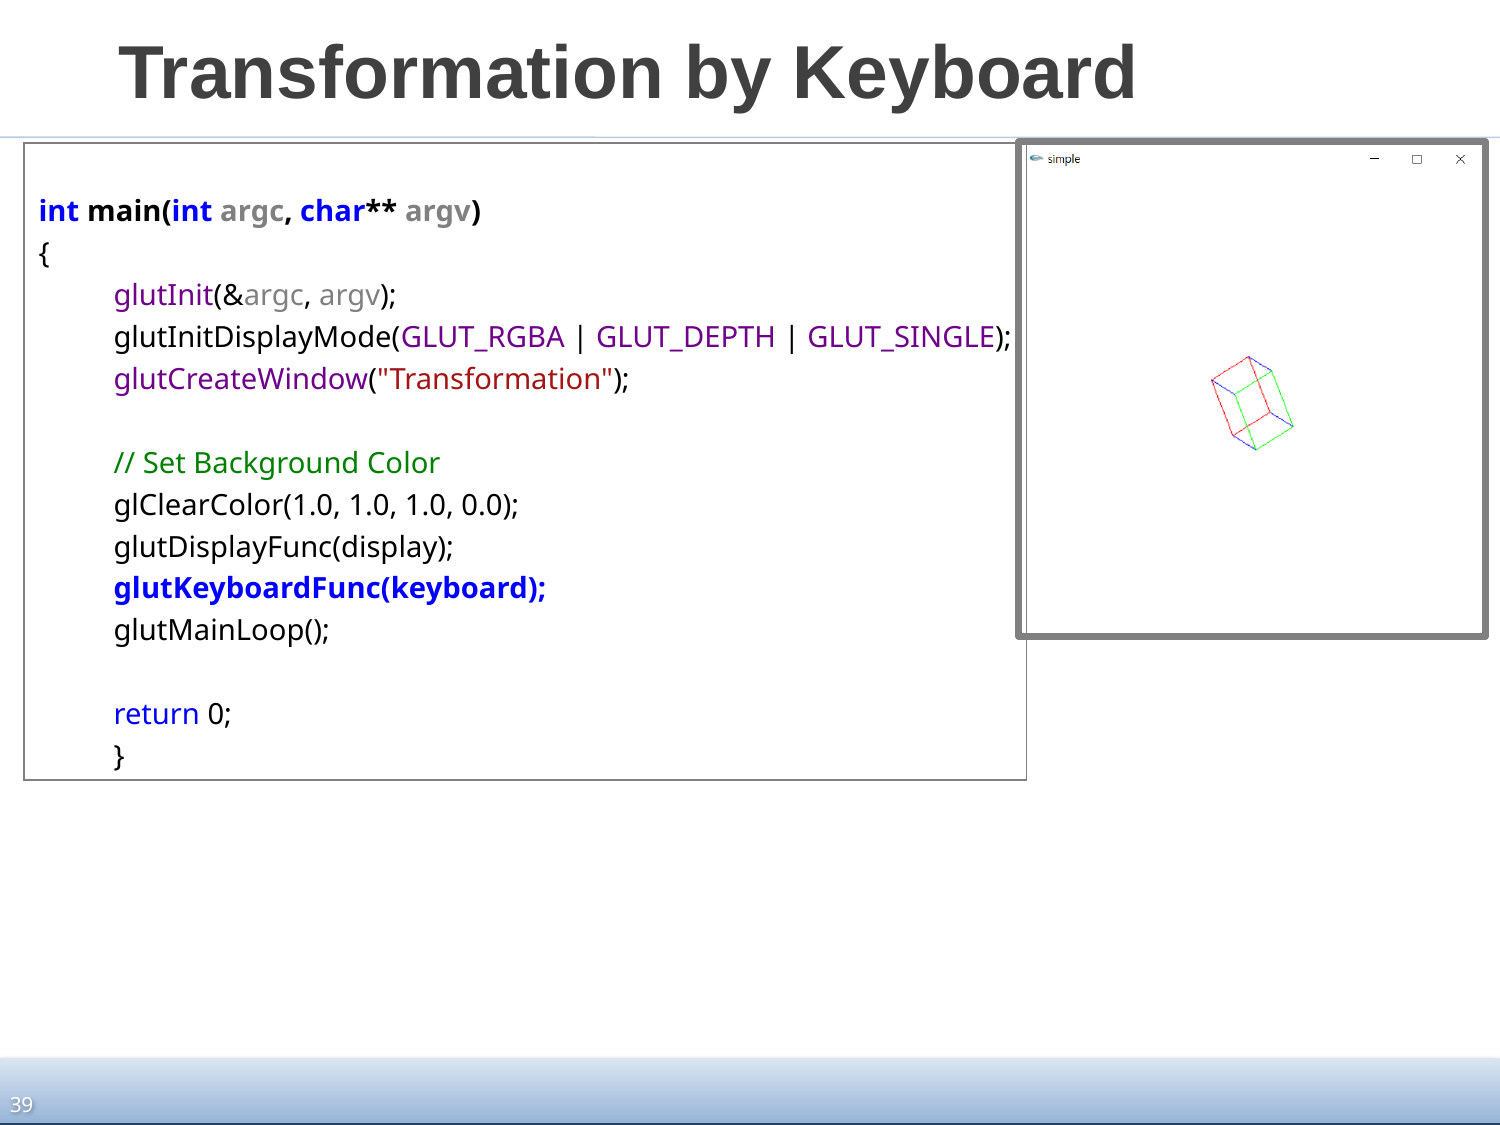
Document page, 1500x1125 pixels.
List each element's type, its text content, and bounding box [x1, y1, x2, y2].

title Transformation by Keyboard [88, 5, 1412, 132]
picture [1021, 144, 1483, 634]
text_box int main(int argc, char** argv) { glutInit(&argc, argv); glutInitDisplayMode(GLUT_RGBA | GLUT_DEPTH | GLUT_SINGLE); glutCreateWindow("Transformation"); // Set Background Color glClearColor(1.0, 1.0, 1.0, 0.0); glutDisplayFunc(display); glutKeyboardFunc(keyboard); glutMainLoop(); return 0; } [23, 143, 1027, 780]
